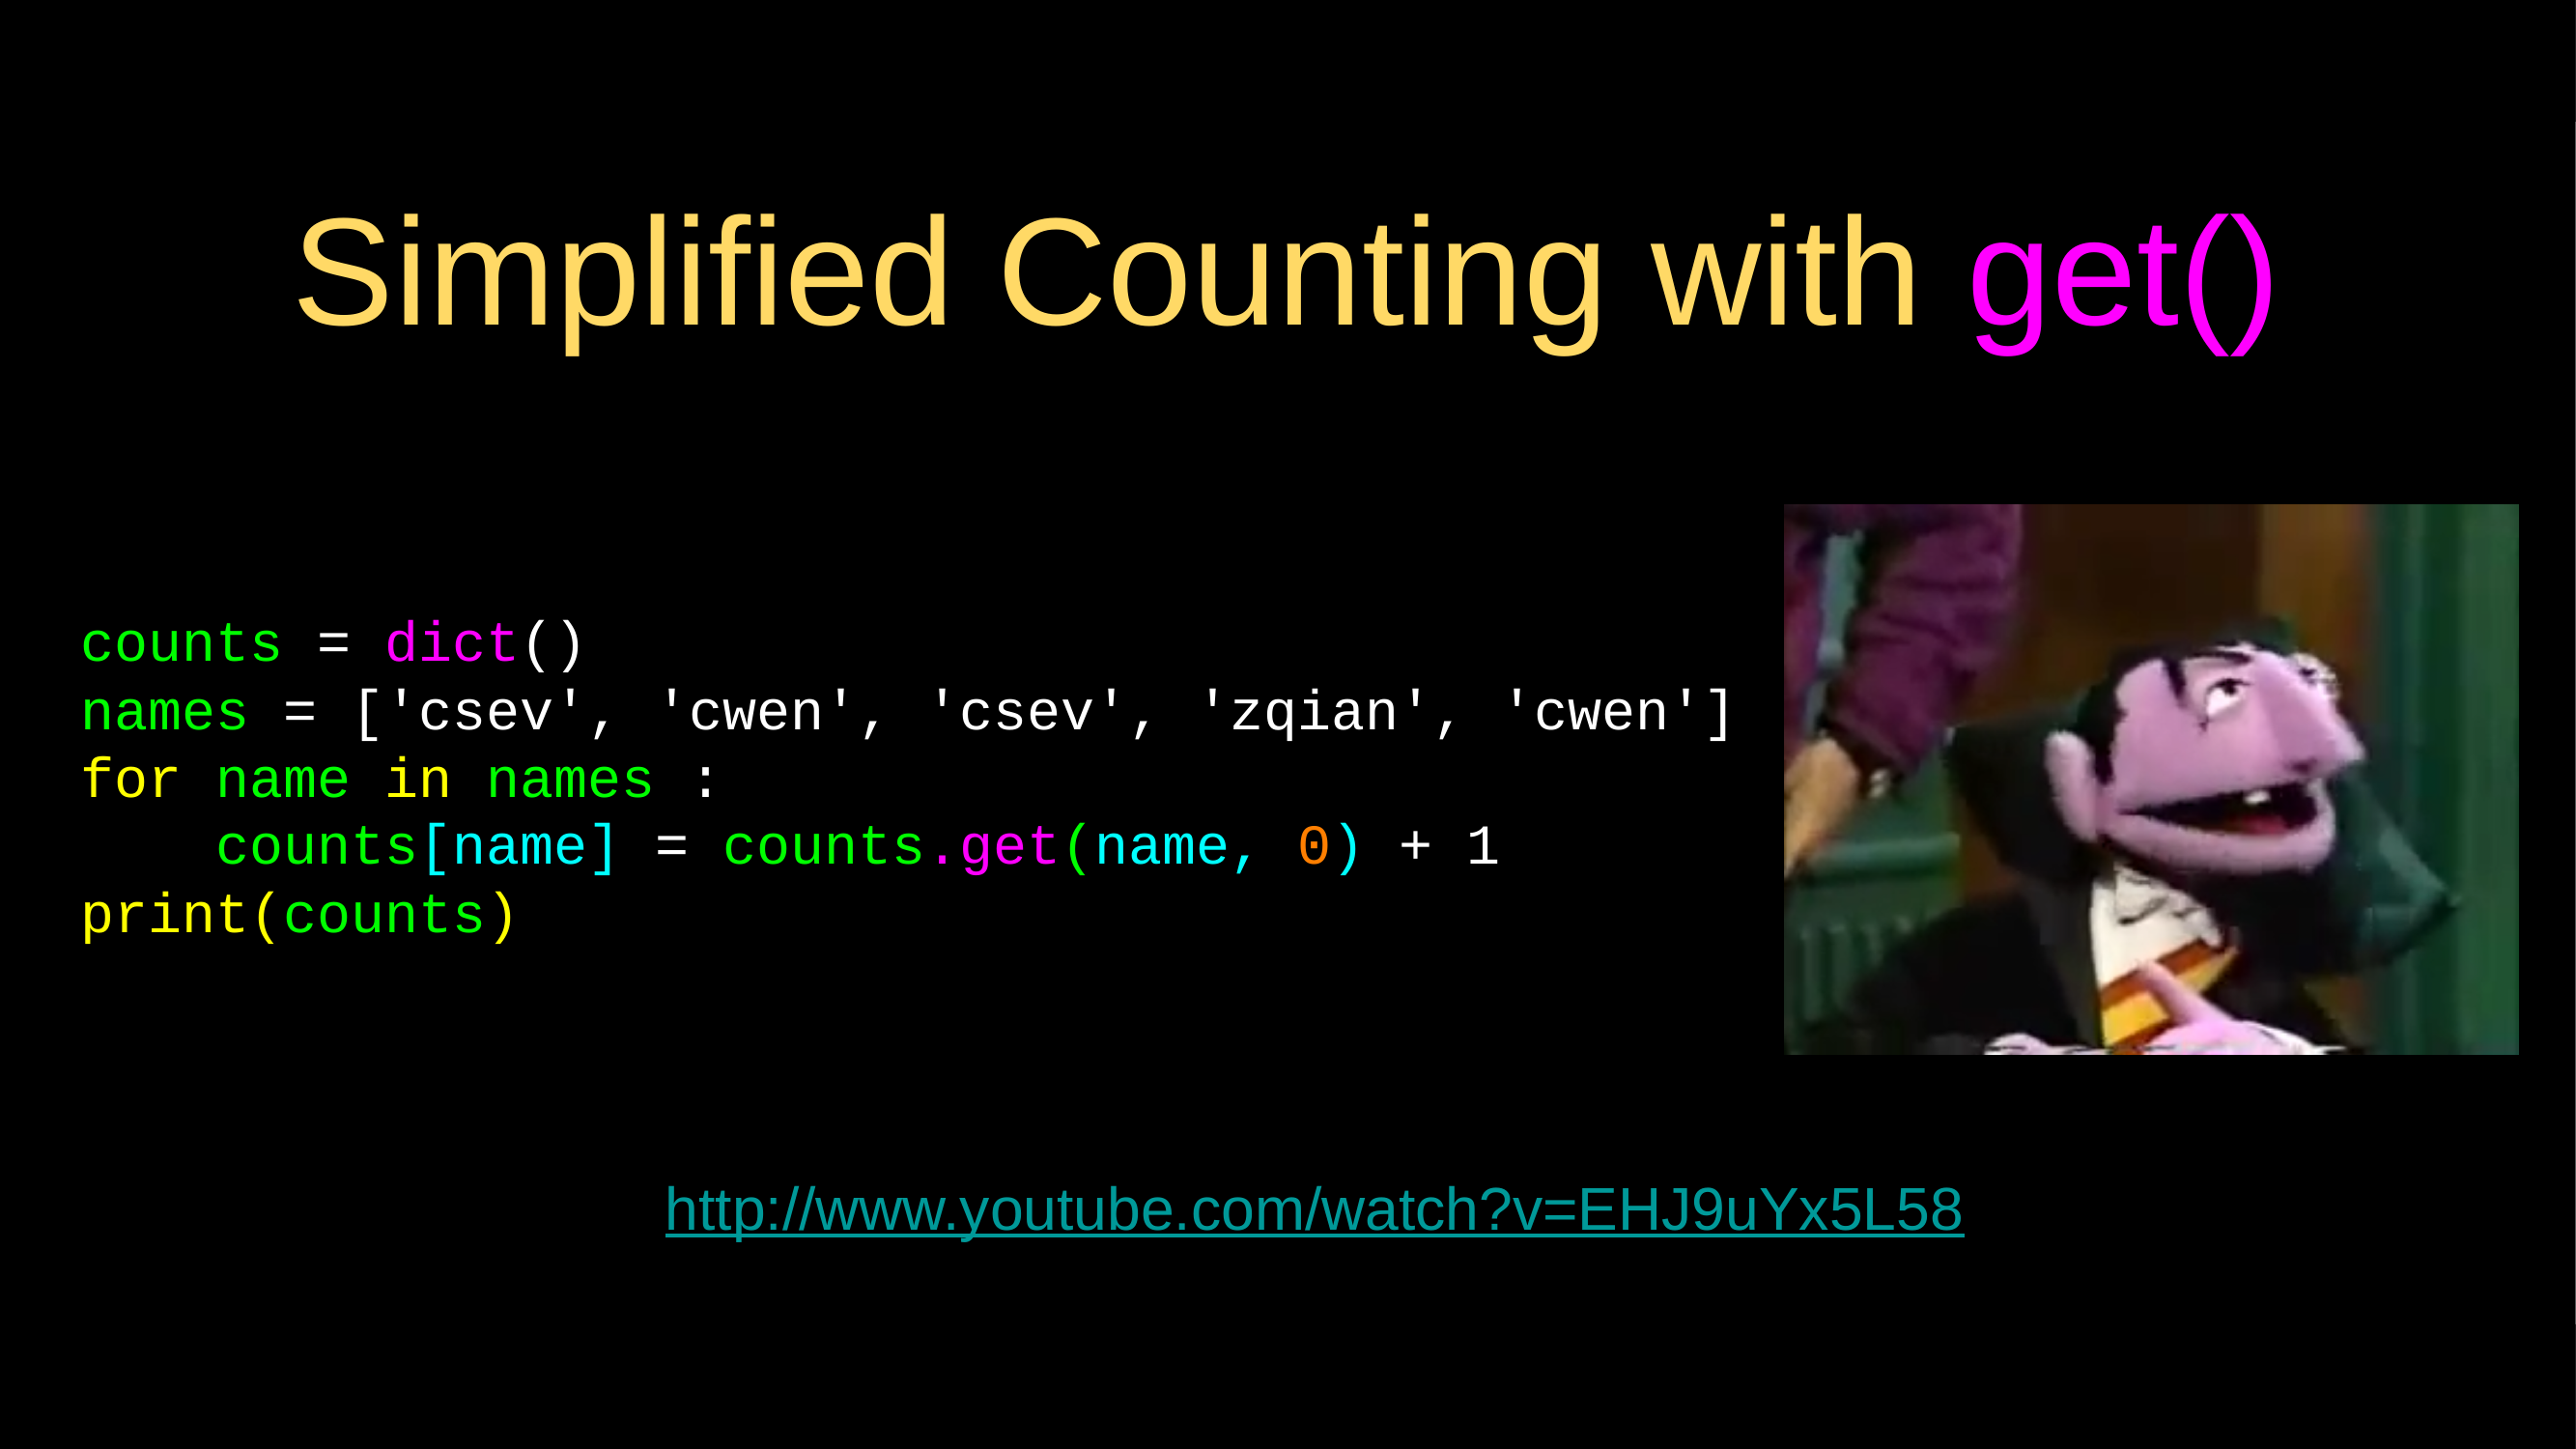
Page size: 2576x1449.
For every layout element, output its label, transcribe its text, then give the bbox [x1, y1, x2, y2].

picture [1783, 504, 2520, 1055]
text_box http://www.youtube.com/watch?v=EHJ9uYx5L58 [478, 1156, 2152, 1256]
text_box counts = dict() names = ['csev', 'cwen', 'csev', 'zqian', 'cwen'] for name in names : counts[name] = counts.get(name, 0) + 1 print(counts) [80, 603, 1754, 946]
title Simplified Counting with get() [183, 125, 2391, 403]
